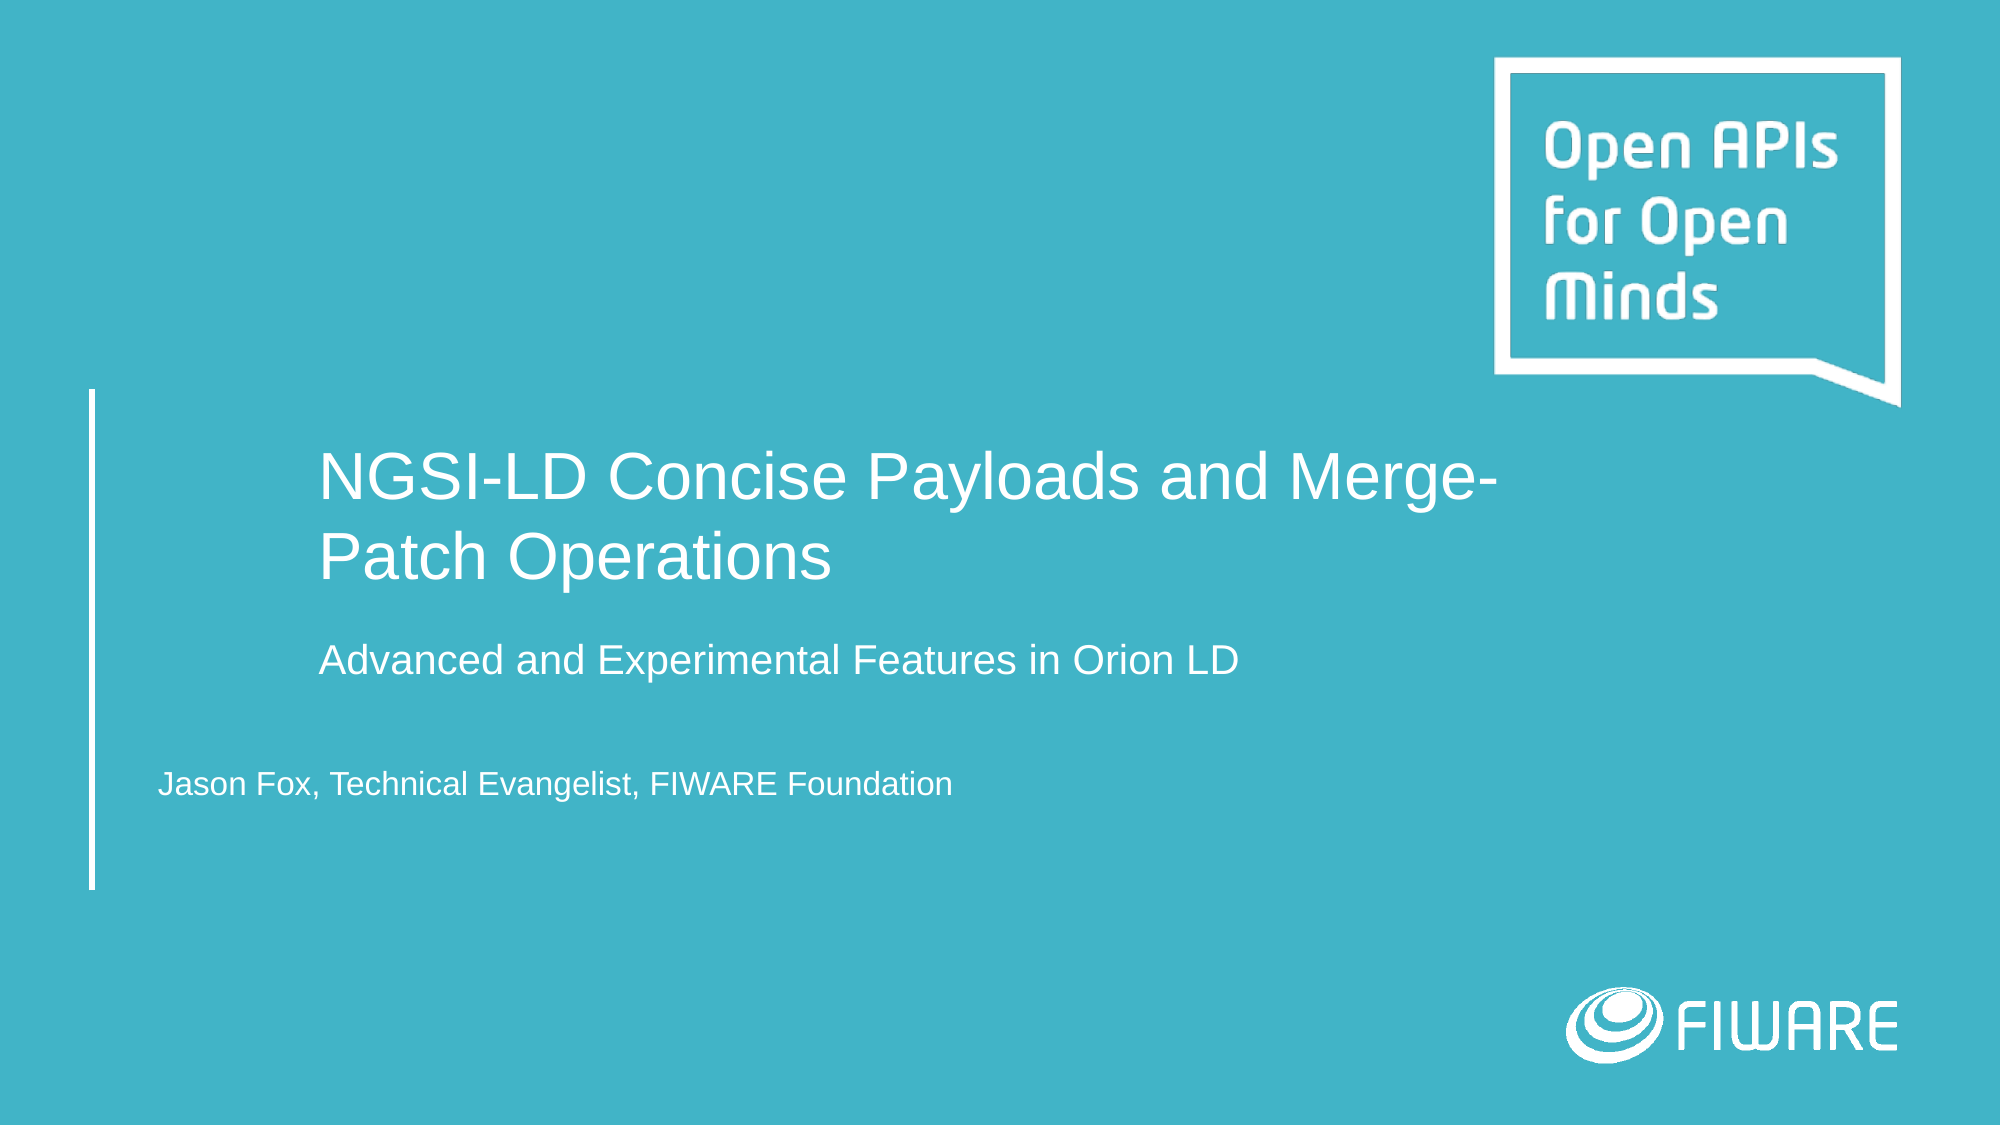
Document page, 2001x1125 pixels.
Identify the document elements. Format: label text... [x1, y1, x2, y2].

subtitle Jason Fox, Technical Evangelist, FIWARE Foundation [142, 746, 1843, 856]
picture [1548, 963, 1919, 1080]
picture [1486, 49, 1919, 409]
title NGSI-LD Concise Payloads and Merge-Patch Operations Advanced and Experimental Features in Orion LD [303, 417, 1547, 620]
